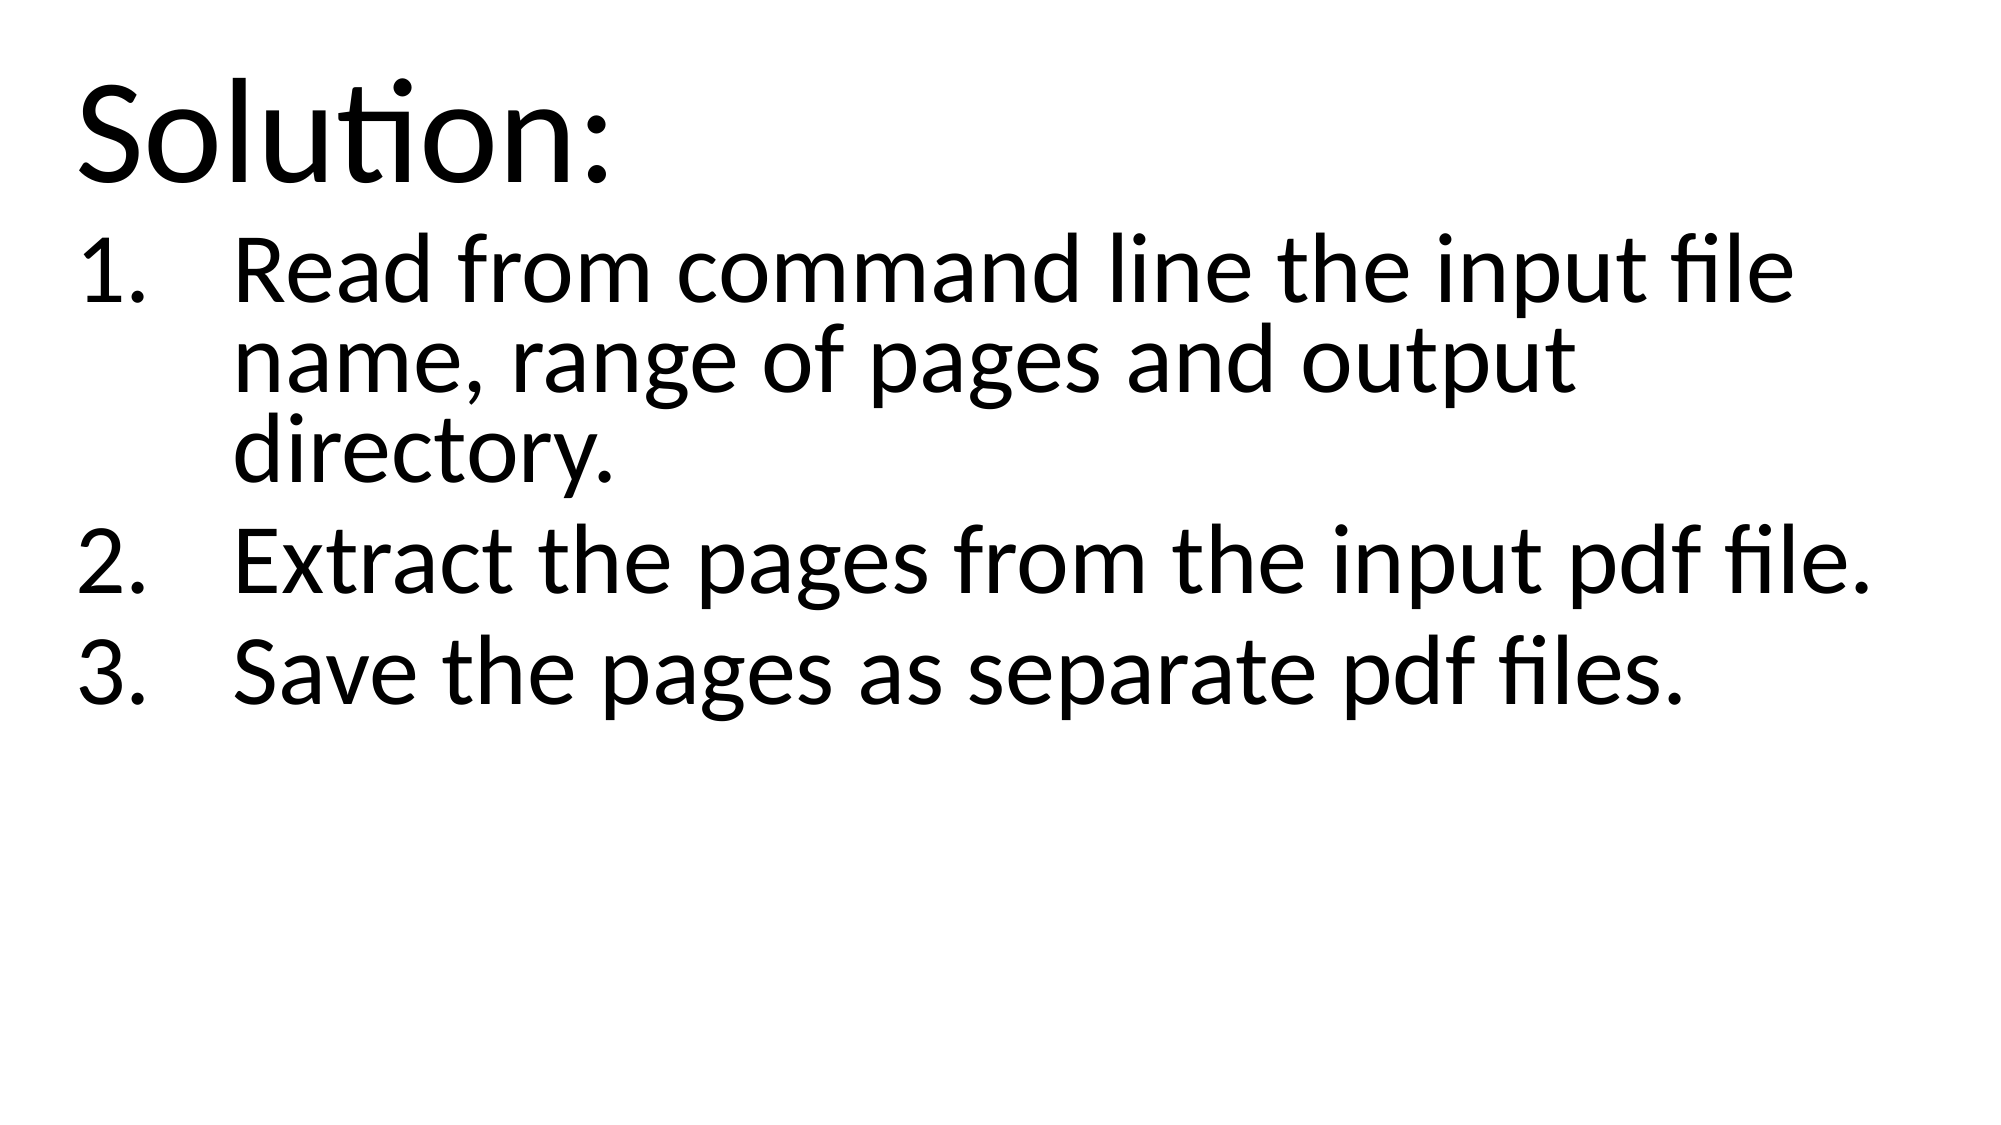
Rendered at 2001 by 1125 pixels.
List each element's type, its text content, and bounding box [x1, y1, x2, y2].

subtitle Solution: Read from command line the input file name, range of pages and output directory. Extract the pages from the input pdf file. Save the pages as separate pdf files. [75, 75, 1902, 1013]
